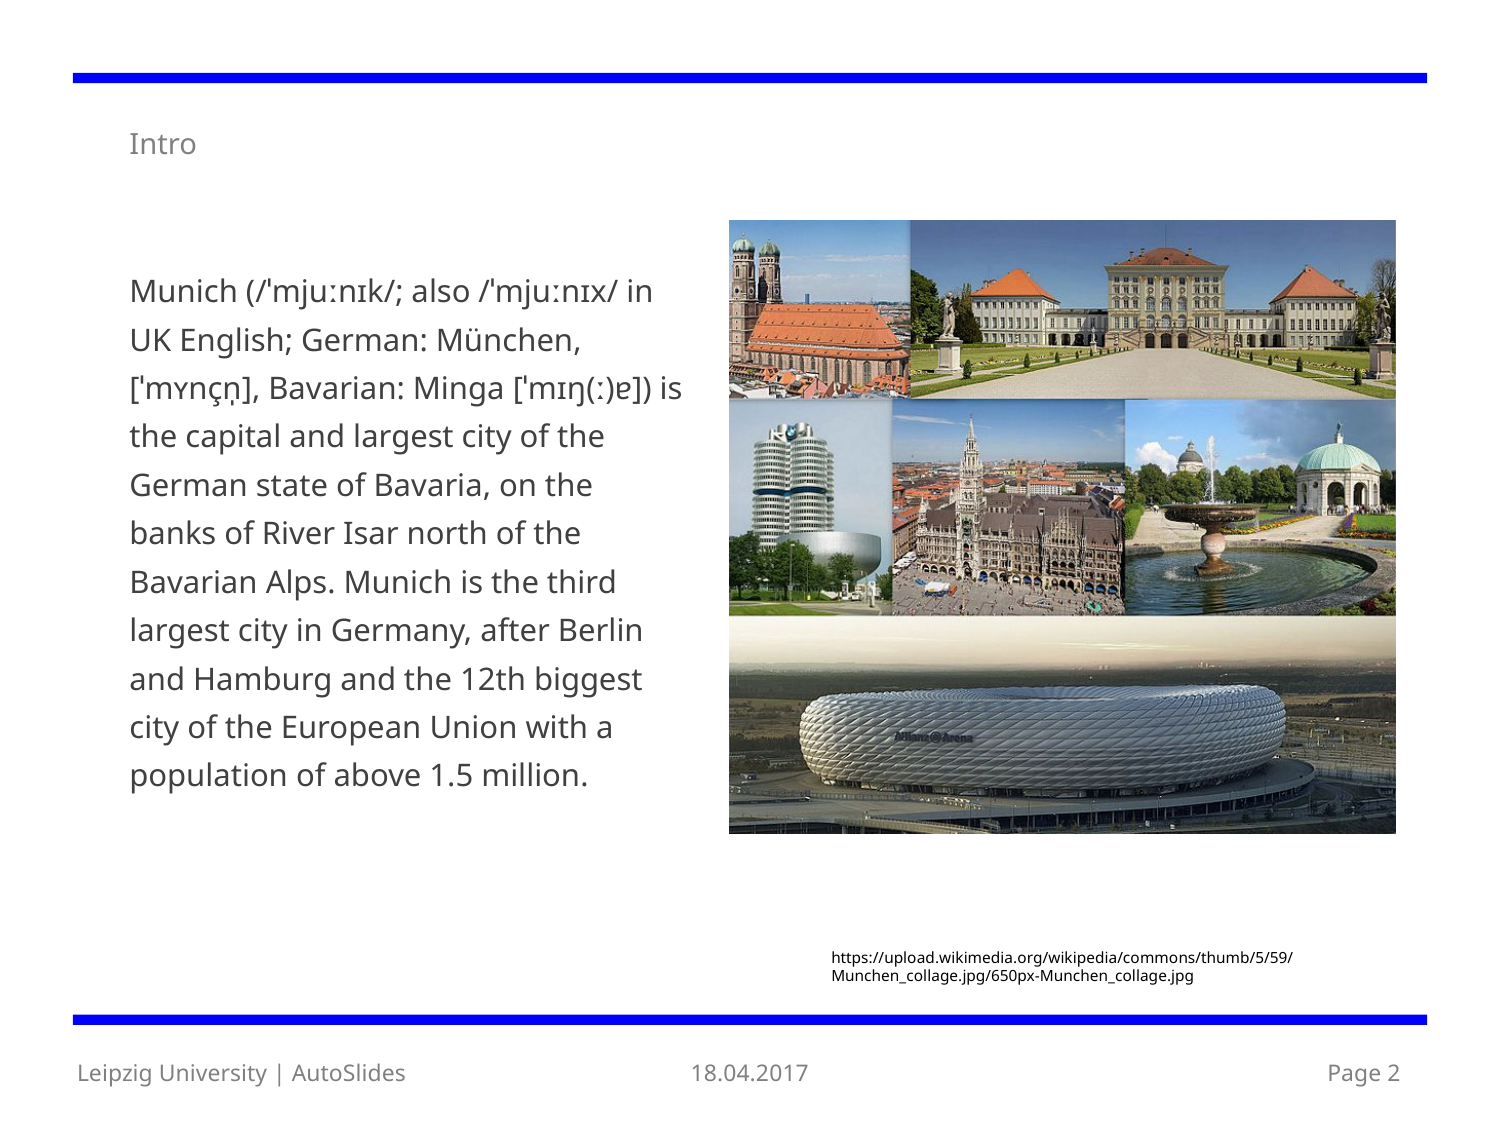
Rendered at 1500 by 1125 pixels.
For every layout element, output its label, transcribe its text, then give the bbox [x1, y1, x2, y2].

text_box Page 2 [1312, 1041, 1438, 1105]
text_box Intro [93, 93, 761, 198]
text_box Munich (/ˈmjuːnɪk/; also /ˈmjuːnɪx/ in UK English; German: München, [ˈmʏnçn̩], Bavarian: Minga [ˈmɪŋ(ː)ɐ]) is the capital and largest city of the German state of Bavaria, on the banks of River Isar north of the Bavarian Alps. Munich is the third largest city in Germany, after Berlin and Hamburg and the 12th biggest city of the European Union with a population of above 1.5 million. [93, 239, 719, 865]
text_box https://upload.wikimedia.org/wikipedia/commons/thumb/5/59/Munchen_collage.jpg/650px-Munchen_collage.jpg [750, 927, 1375, 1014]
text_box Leipzig University | AutoSlides [62, 1041, 480, 1105]
text_box 18.04.2017 [614, 1041, 886, 1105]
text_box [72, 72, 1428, 84]
text_box [72, 1014, 1428, 1025]
picture [728, 220, 1397, 834]
